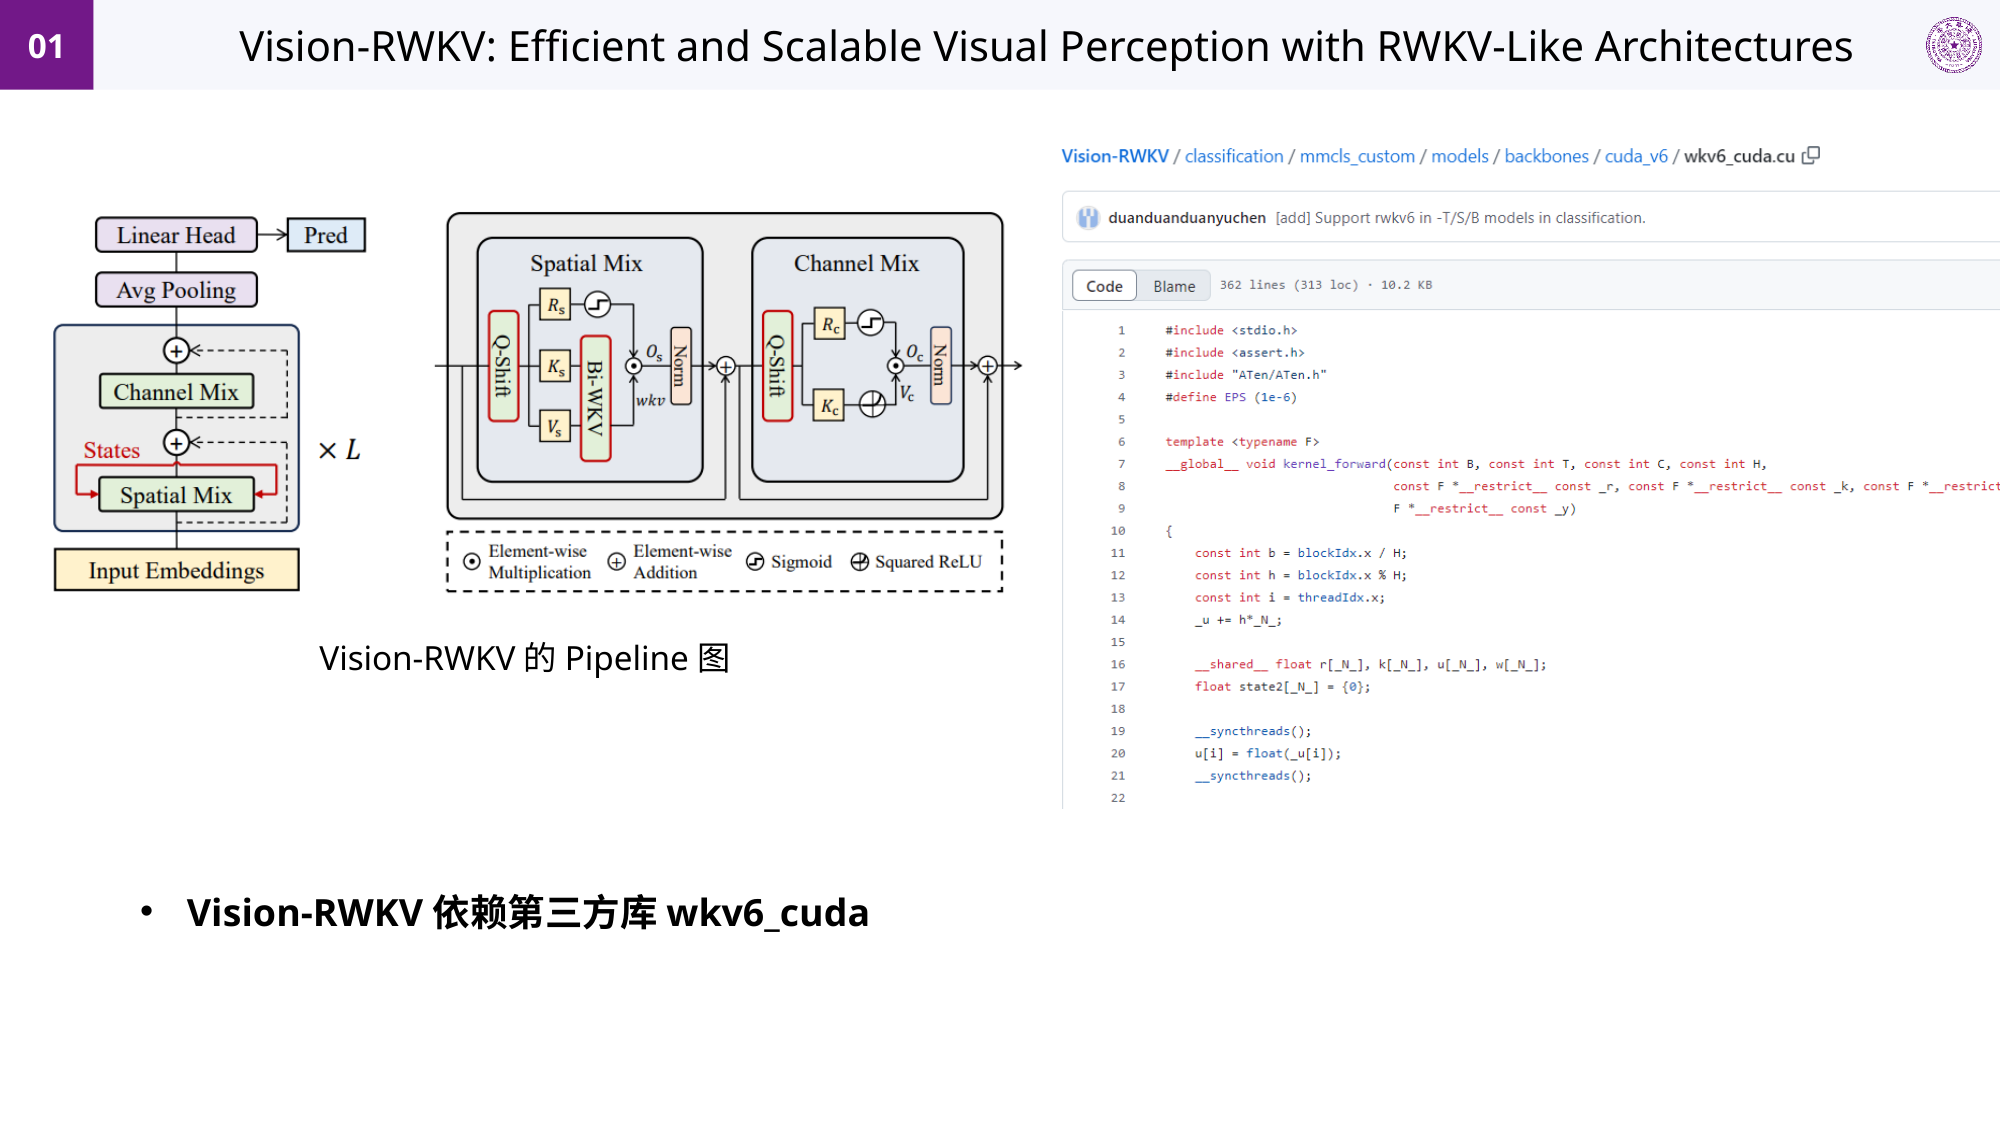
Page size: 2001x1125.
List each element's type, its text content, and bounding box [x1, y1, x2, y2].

text_box Vision-RWKV依赖第三方库wkv6_cuda [125, 881, 1078, 941]
picture [1926, 17, 1982, 73]
picture [20, 197, 1029, 616]
text_box Vision-RWKV: Efficient and Scalable Visual Perception with RWKV-Like Architectures [93, 0, 2000, 91]
picture [1050, 133, 2000, 809]
text_box Vision-RWKV的Pipeline图 [20, 629, 1029, 685]
text_box 01 [0, 0, 93, 91]
